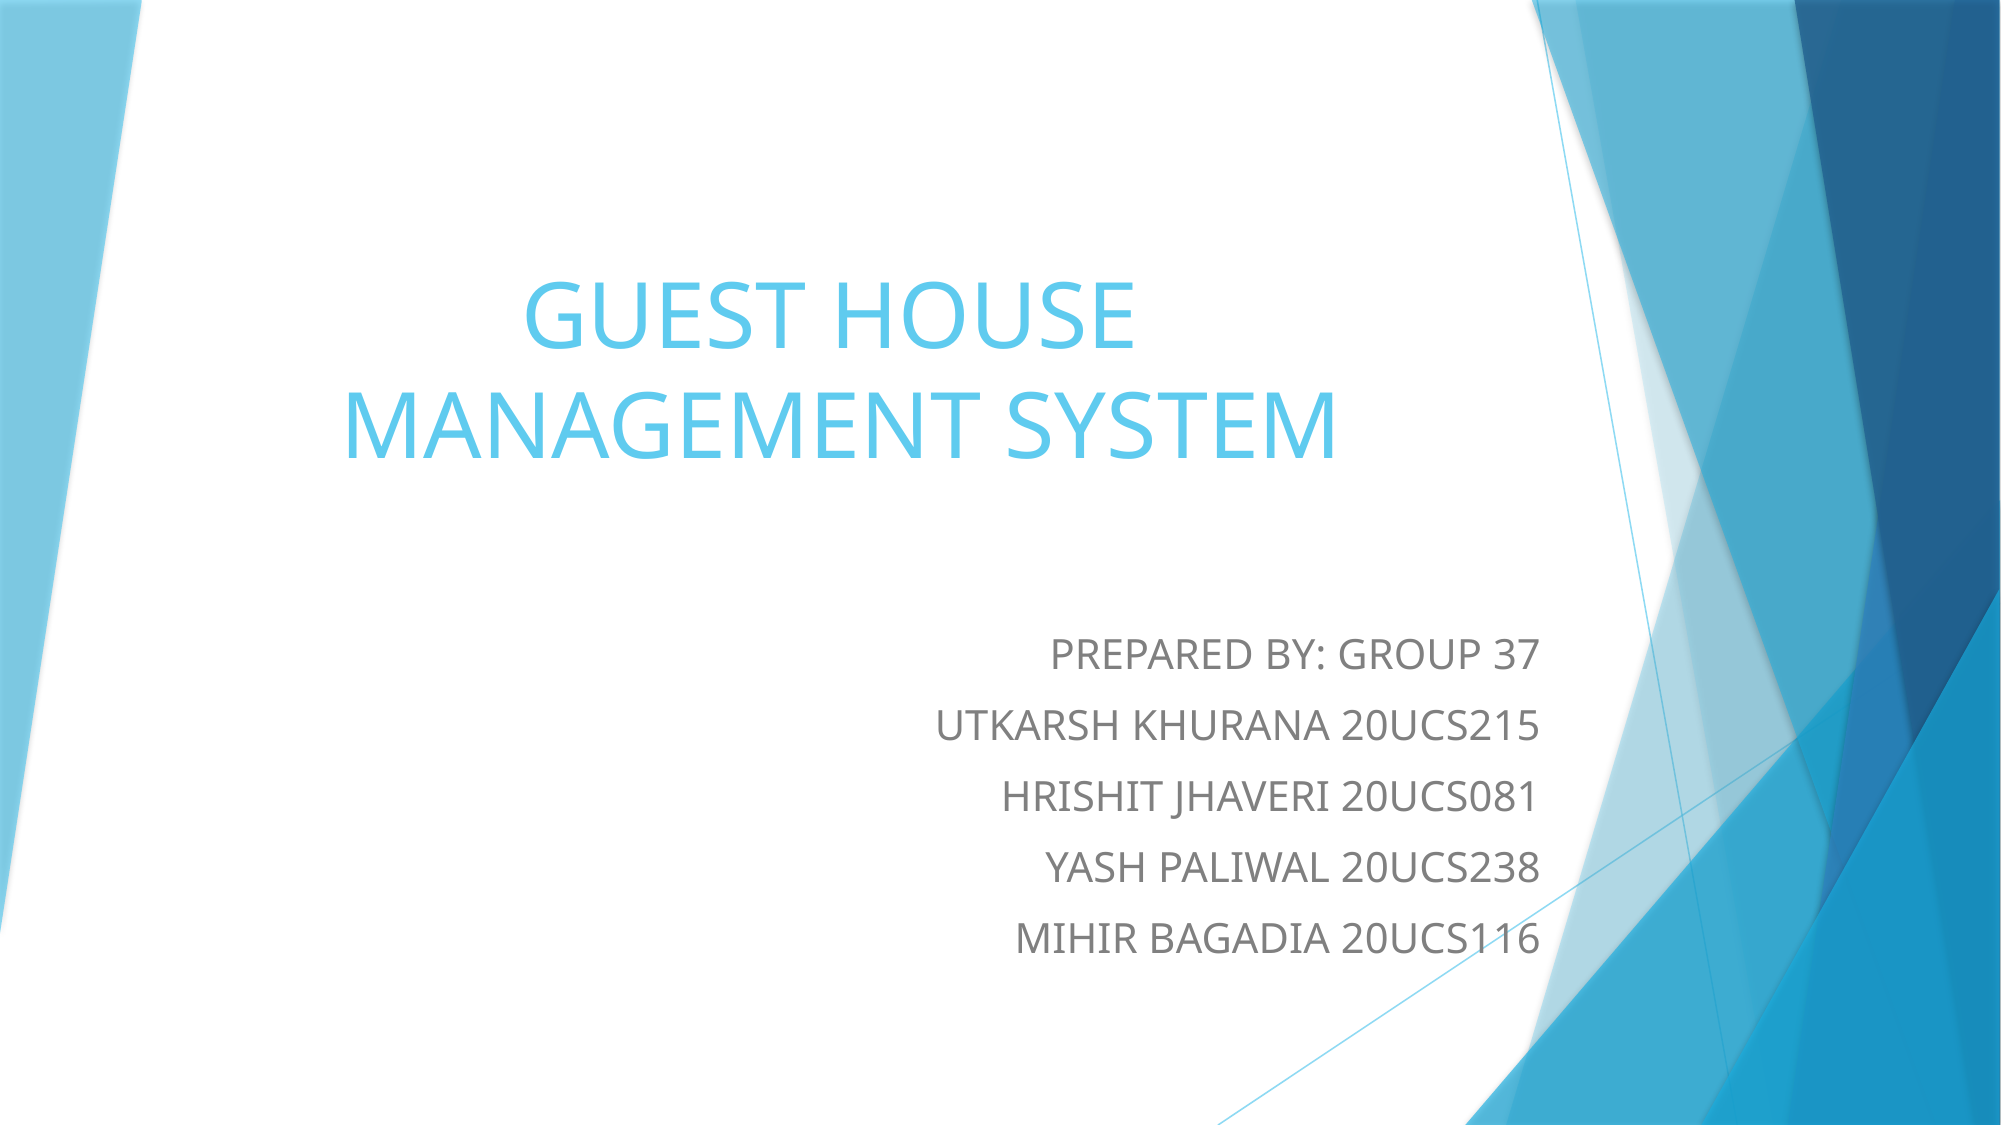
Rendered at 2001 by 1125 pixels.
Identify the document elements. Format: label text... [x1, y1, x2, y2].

title GUEST HOUSE MANAGEMENT SYSTEM [192, 214, 1467, 485]
subtitle PREPARED BY: GROUP 37 UTKARSH KHURANA 20UCS215 HRISHIT JHAVERI 20UCS081 YASH PALIWAL 20UCS238 MIHIR BAGADIA 20UCS116 [281, 620, 1557, 1081]
